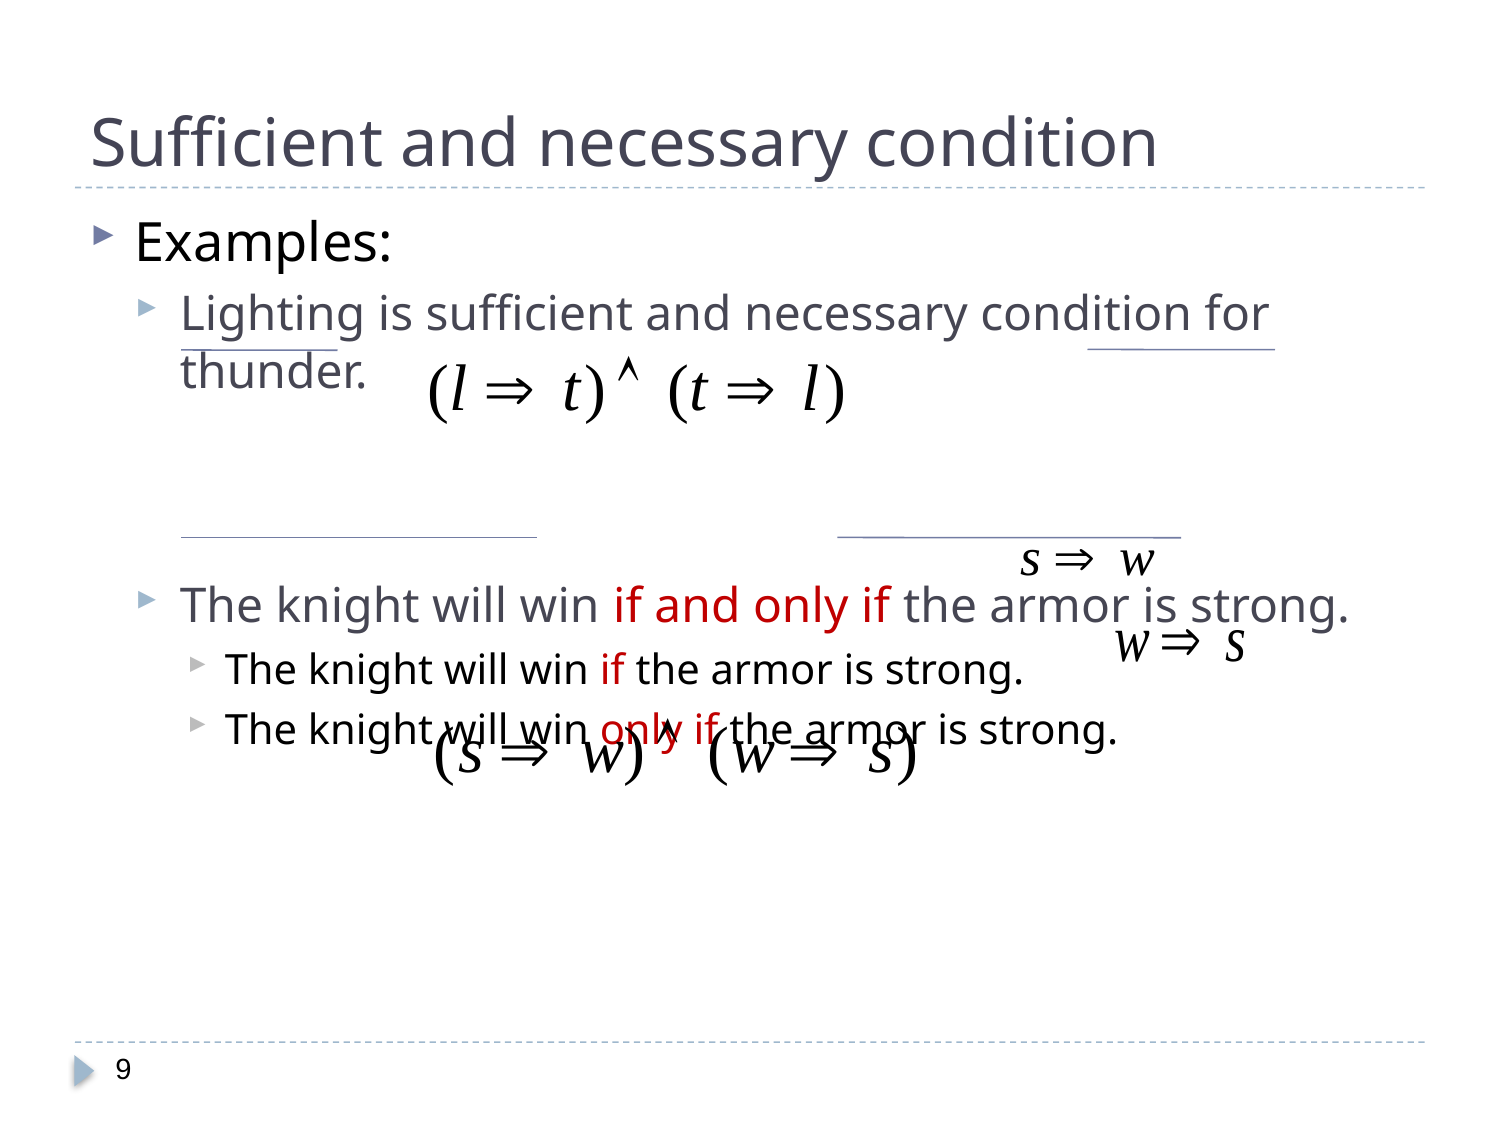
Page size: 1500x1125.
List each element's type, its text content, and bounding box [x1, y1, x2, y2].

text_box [1011, 535, 1164, 590]
list Examples: Lighting is sufficient and necessary condition for thunder. The knight will win if and only if the armor is strong. The knight will win if the armor is strong. The knight will win only if the armor is strong. [75, 200, 1425, 1010]
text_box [418, 349, 857, 439]
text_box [424, 712, 931, 801]
title Sufficient and necessary condition [75, 24, 1425, 188]
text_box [1104, 612, 1258, 679]
slide_number 9 [100, 1042, 426, 1103]
